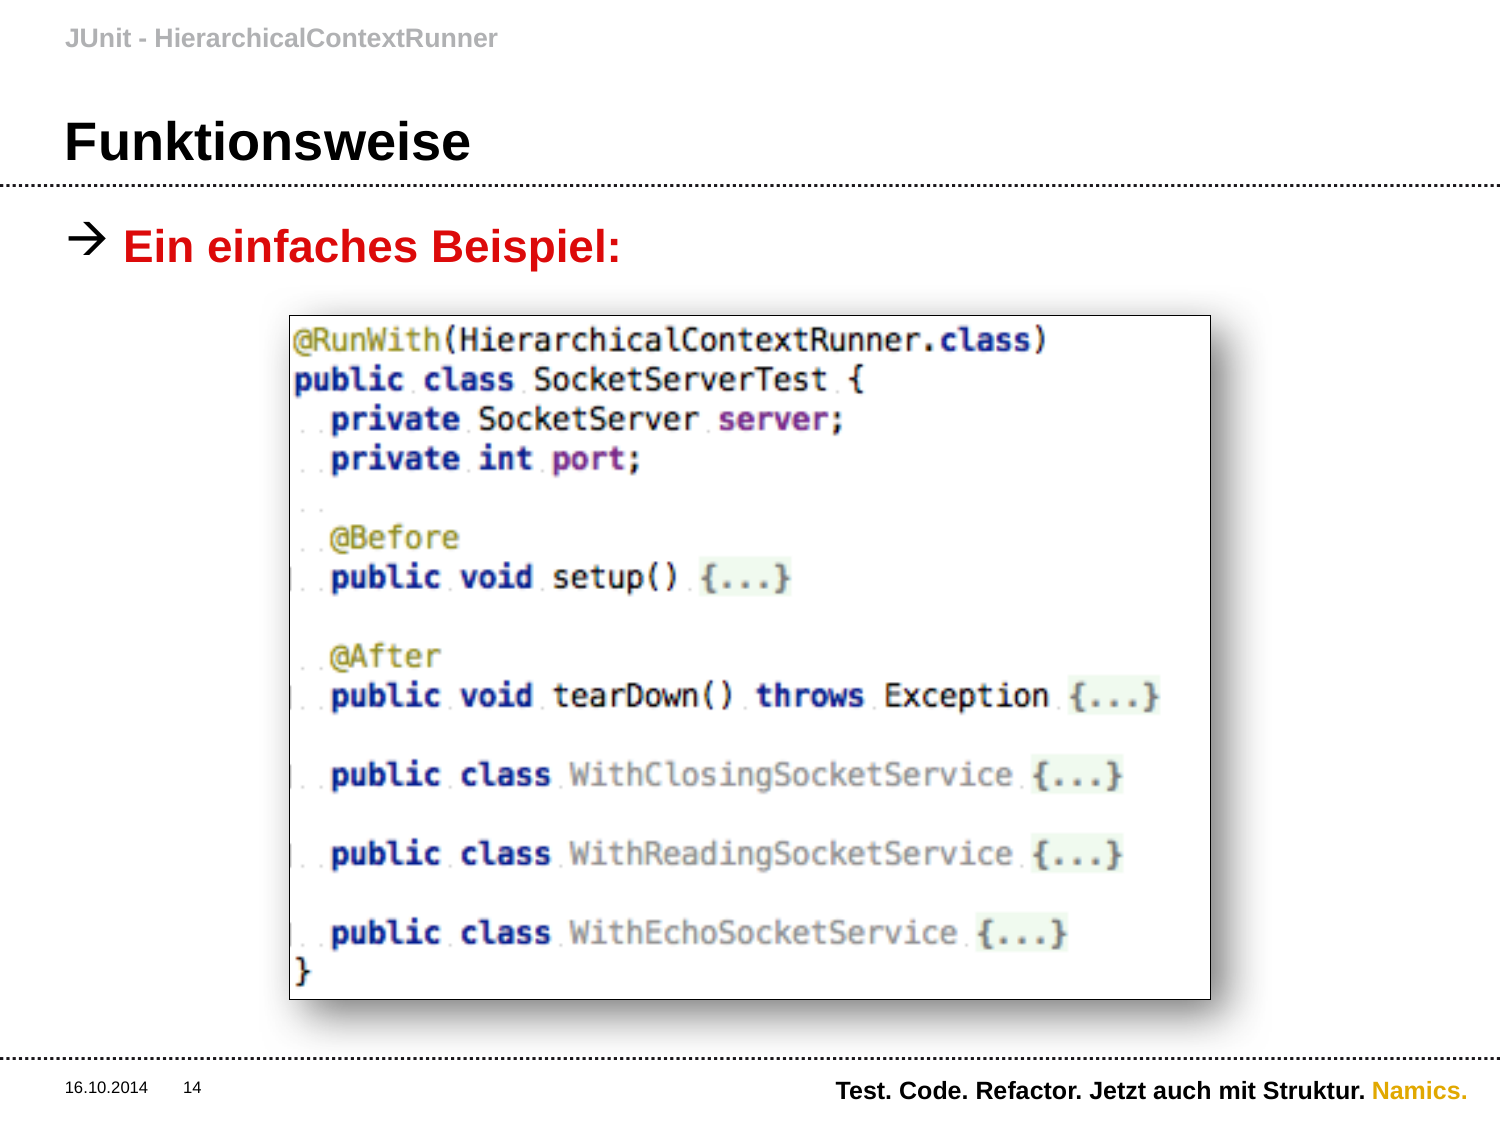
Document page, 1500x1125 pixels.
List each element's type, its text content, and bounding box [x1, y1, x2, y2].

slide_number 14 [183, 1077, 302, 1113]
footer Test. Code. Refactor. Jetzt auch mit Struktur. [331, 1067, 1367, 1113]
picture [289, 314, 1211, 1000]
list Ein einfaches Beispiel: [64, 211, 1365, 1039]
list JUnit - HierarchicalContextRunner [64, 17, 1365, 54]
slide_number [64, 1077, 183, 1113]
title Funktionsweise [64, 54, 1365, 172]
